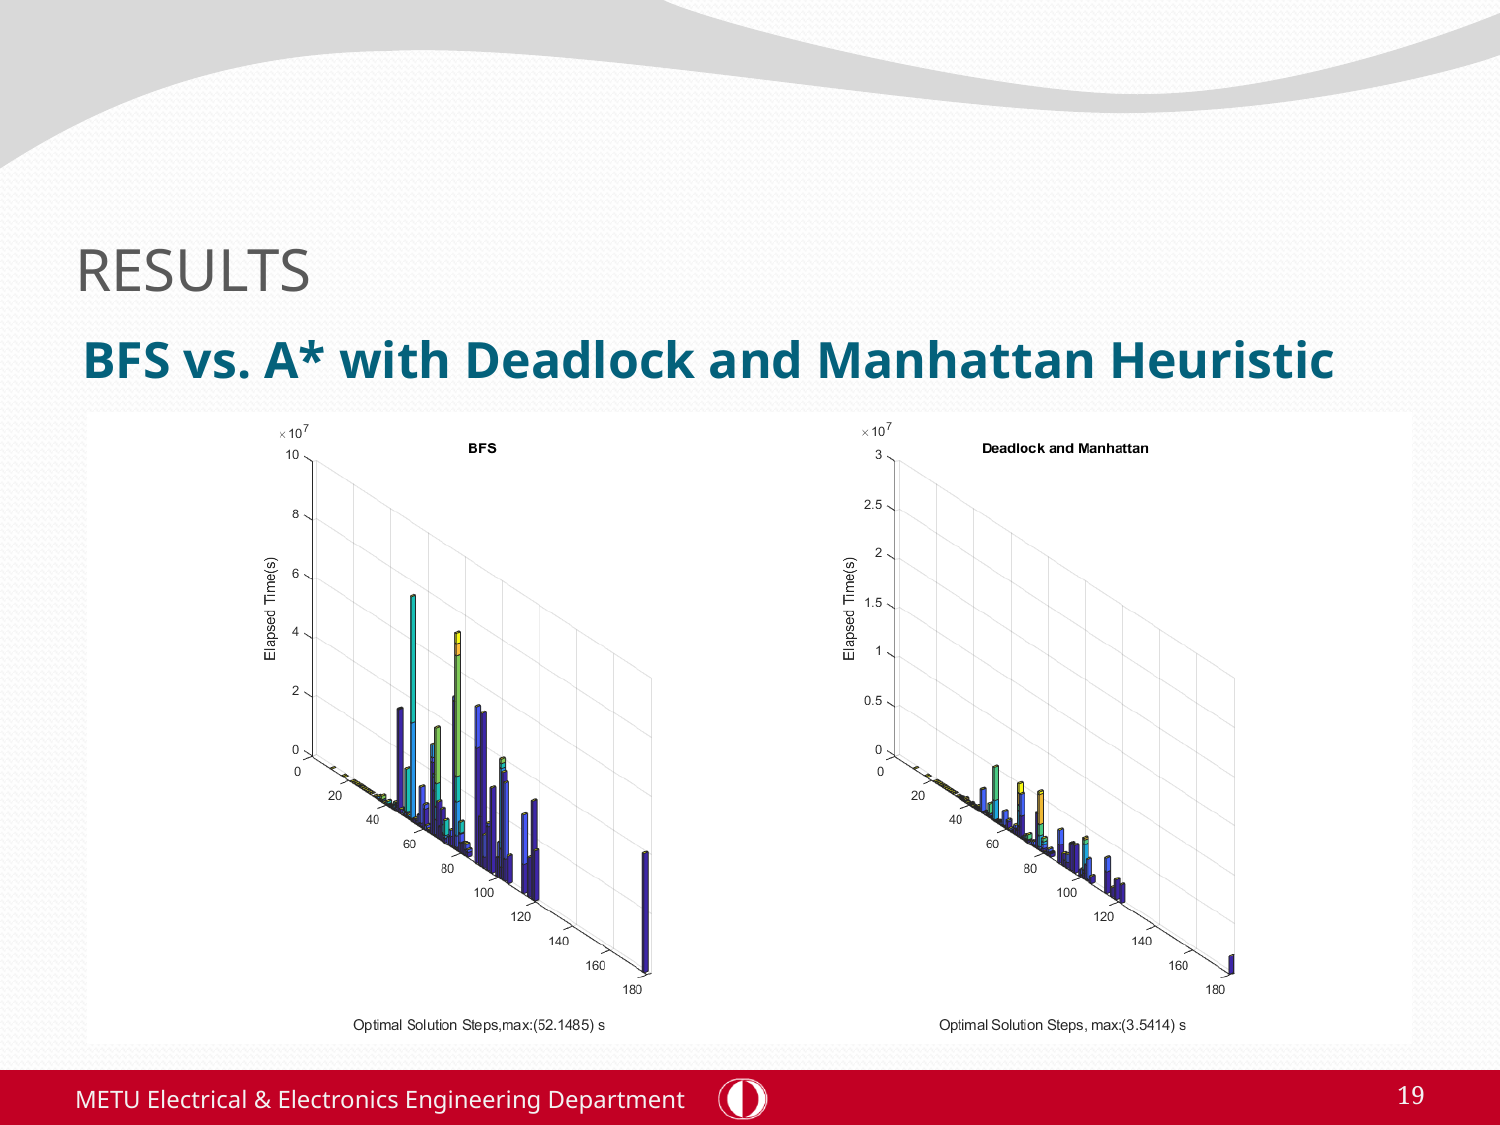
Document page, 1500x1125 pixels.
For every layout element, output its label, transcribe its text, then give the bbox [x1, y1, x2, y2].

title RESULTS [75, 115, 1425, 303]
slide_number 19 [1330, 1070, 1425, 1114]
picture [713, 1078, 781, 1122]
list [87, 412, 1413, 1044]
slide_number METU Electrical & Electronics Engineering Department [75, 1070, 732, 1114]
list BFS vs. A* with Deadlock and Manhattan Heuristic [75, 304, 1425, 413]
